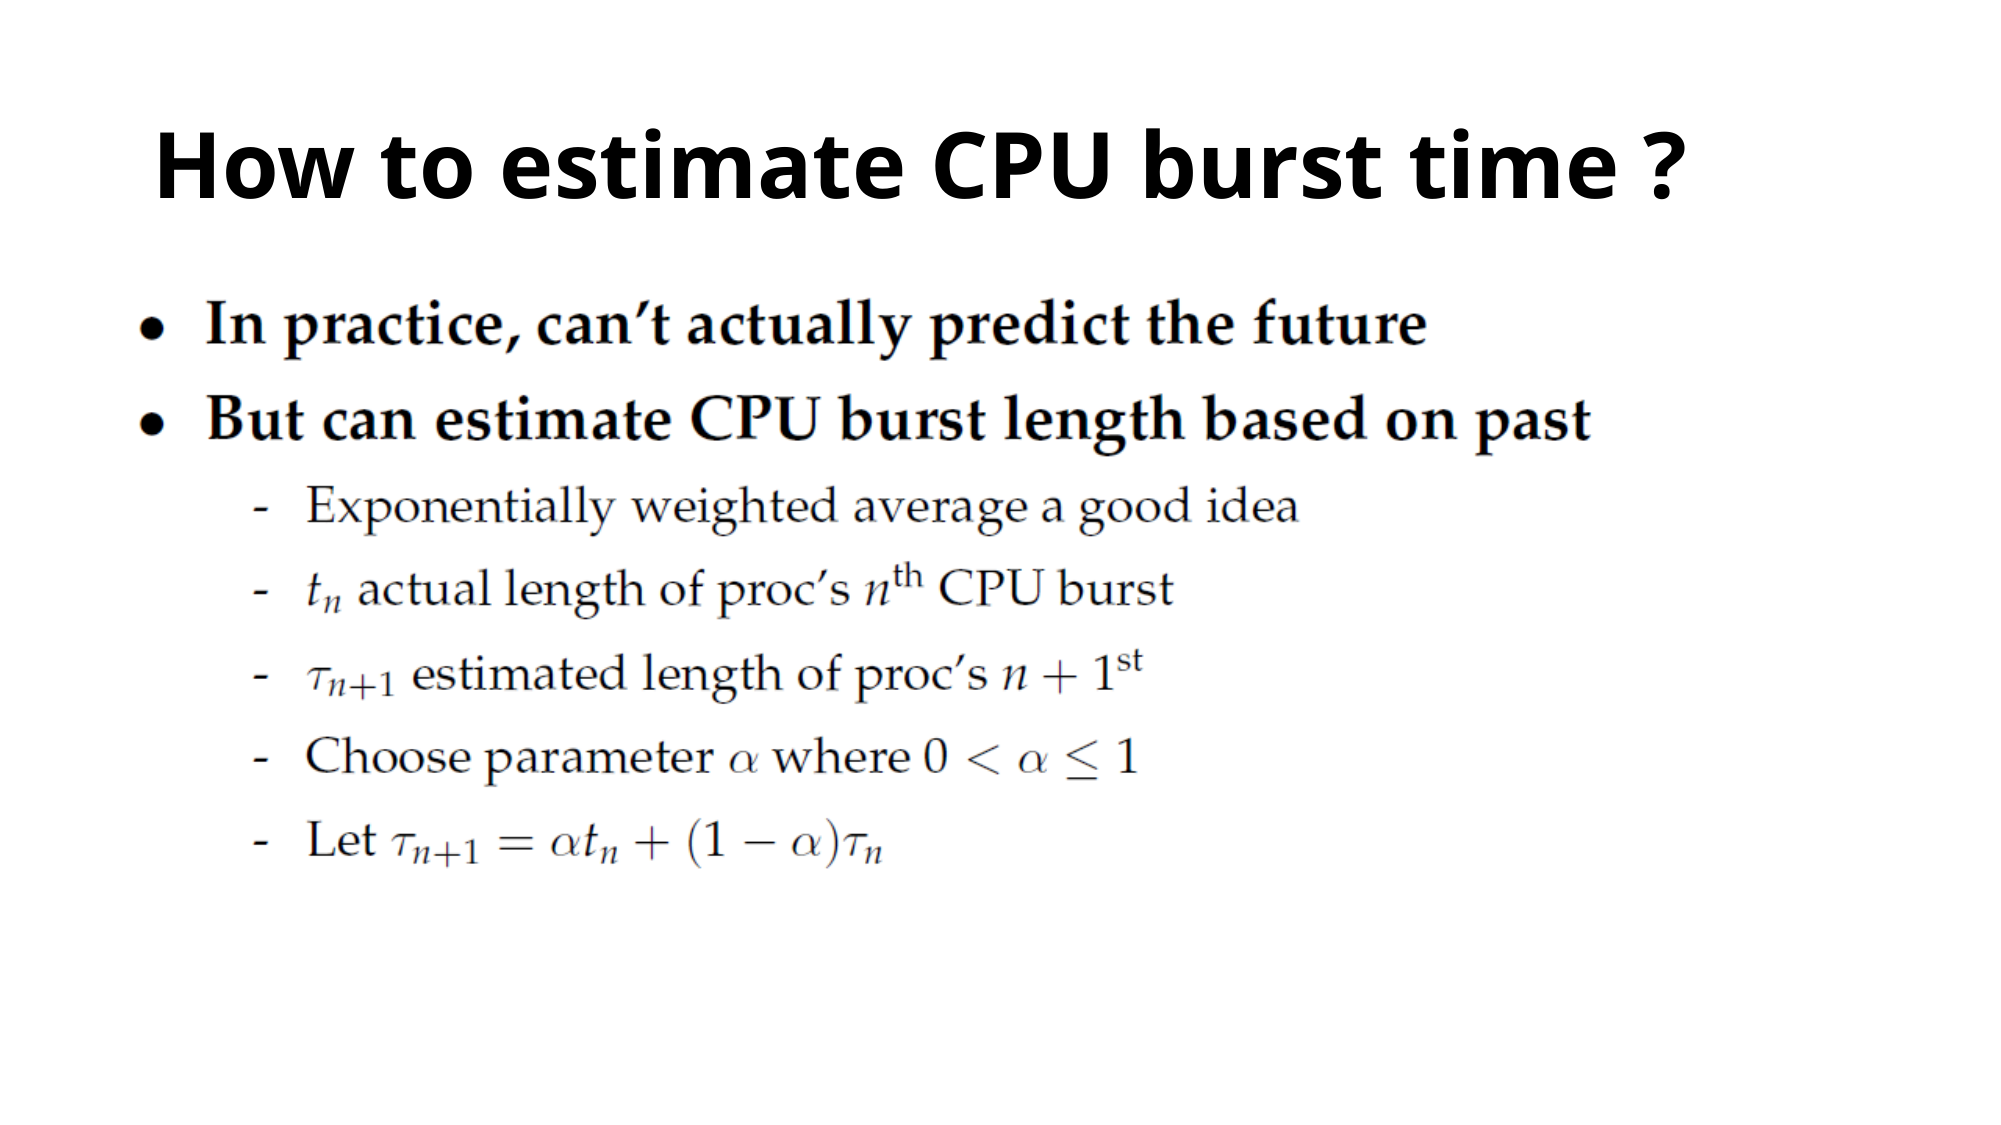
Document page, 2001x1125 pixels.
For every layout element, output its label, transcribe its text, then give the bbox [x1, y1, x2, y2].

title How to estimate CPU burst time ? [137, 59, 1863, 278]
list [137, 292, 1613, 925]
